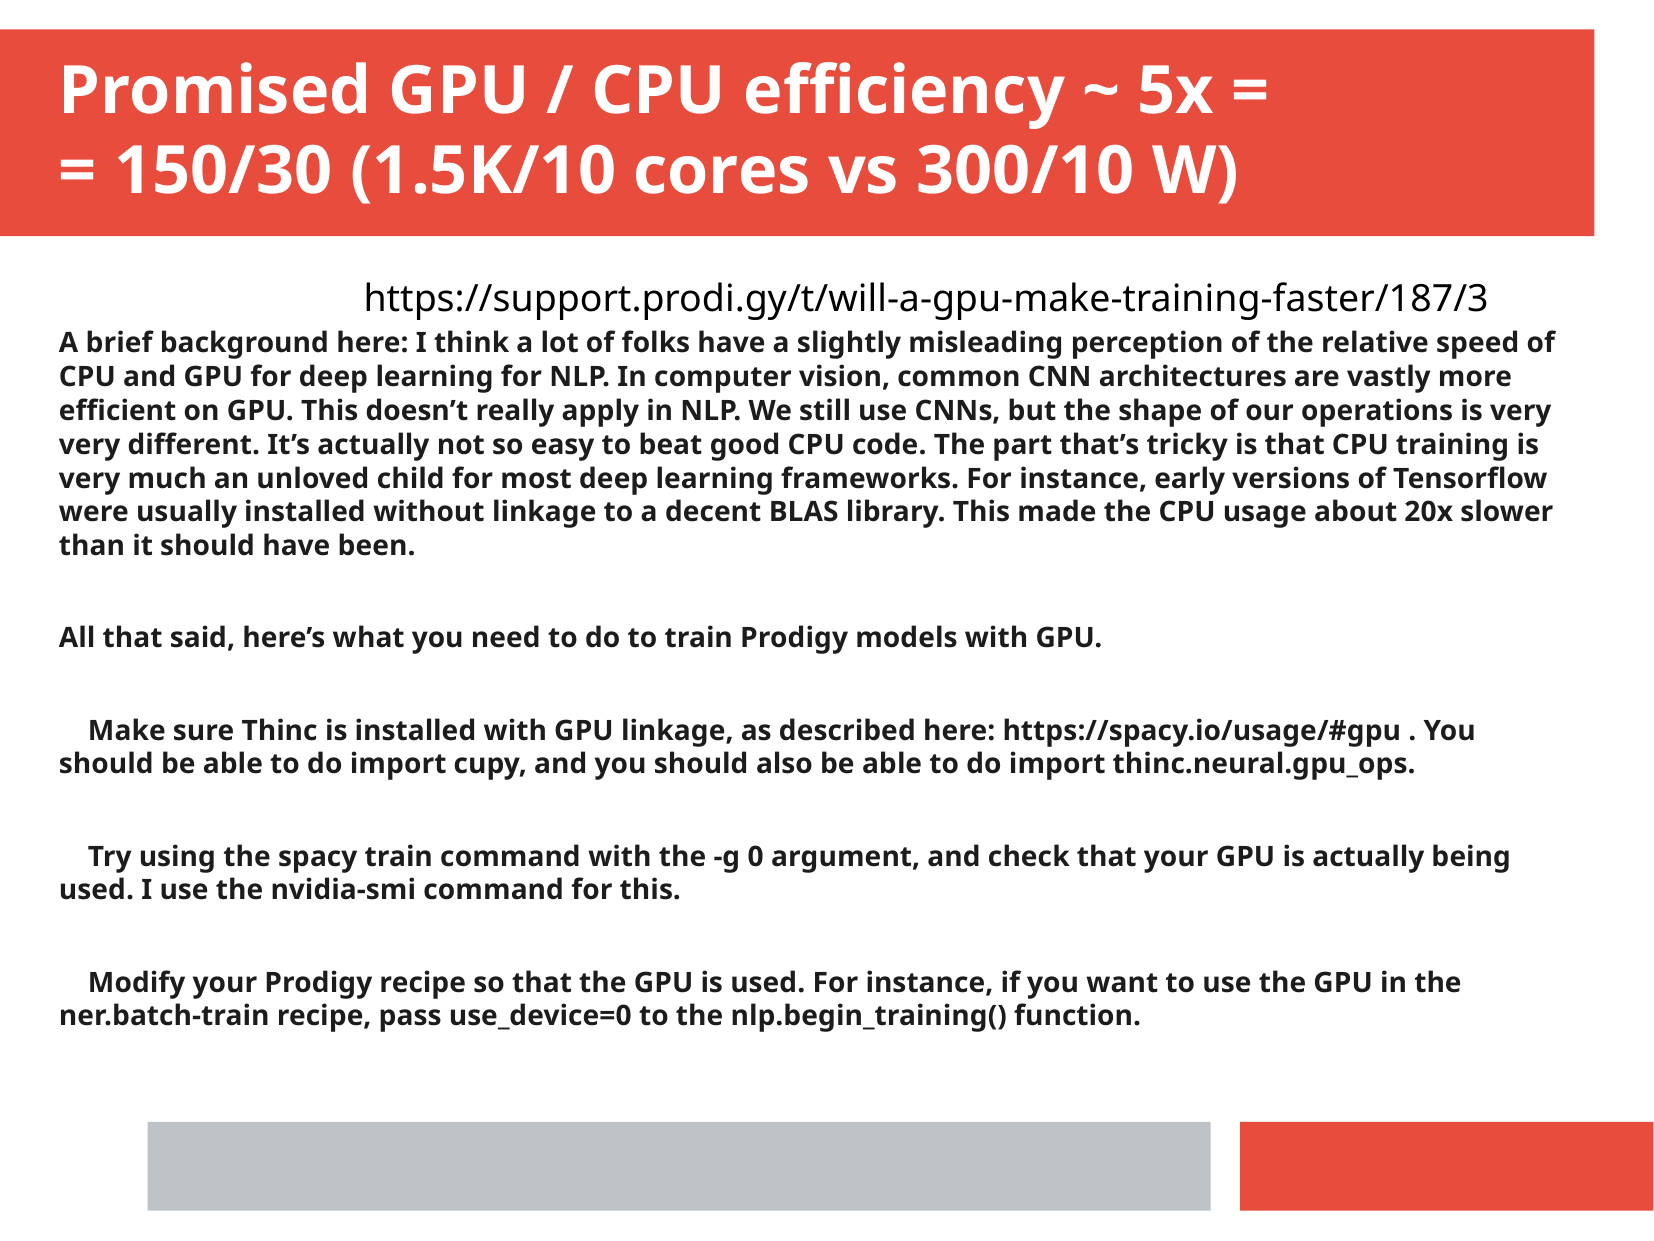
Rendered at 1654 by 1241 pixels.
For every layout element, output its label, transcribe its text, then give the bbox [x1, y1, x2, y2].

text_box https://support.prodi.gy/t/will-a-gpu-make-training-faster/187/3 [348, 266, 1565, 325]
text_box Promised GPU / CPU efficiency ~ 5x = = 150/30 (1.5K/10 cores vs 300/10 W) [58, 58, 1595, 207]
text_box A brief background here: I think a lot of folks have a slightly misleading perception of the relative speed of CPU and GPU for deep learning for NLP. In computer vision, common CNN architectures are vastly more efficient on GPU. This doesn’t really apply in NLP. We still use CNNs, but the shape of our operations is very very different. It’s actually not so easy to beat good CPU code. The part that’s tricky is that CPU training is very much an unloved child for most deep learning frameworks. For instance, early versions of Tensorflow were usually installed without linkage to a decent BLAS library. This made the CPU usage about 20x slower than it should have been. All that said, here’s what you need to do to train Prodigy models with GPU. Make sure Thinc is installed with GPU linkage, as described here: https://spacy.io/usage/#gpu . You should be able to do import cupy, and you should also be able to do import thinc.neural.gpu_ops. Try using the spacy train command with the -g 0 argument, and check that your GPU is actually being used. I use the nvidia-smi command for this. Modify your Prodigy recipe so that the GPU is used. For instance, if you want to use the GPU in the ner.batch-train recipe, pass use_device=0 to the nlp.begin_training() function. [58, 324, 1565, 1093]
